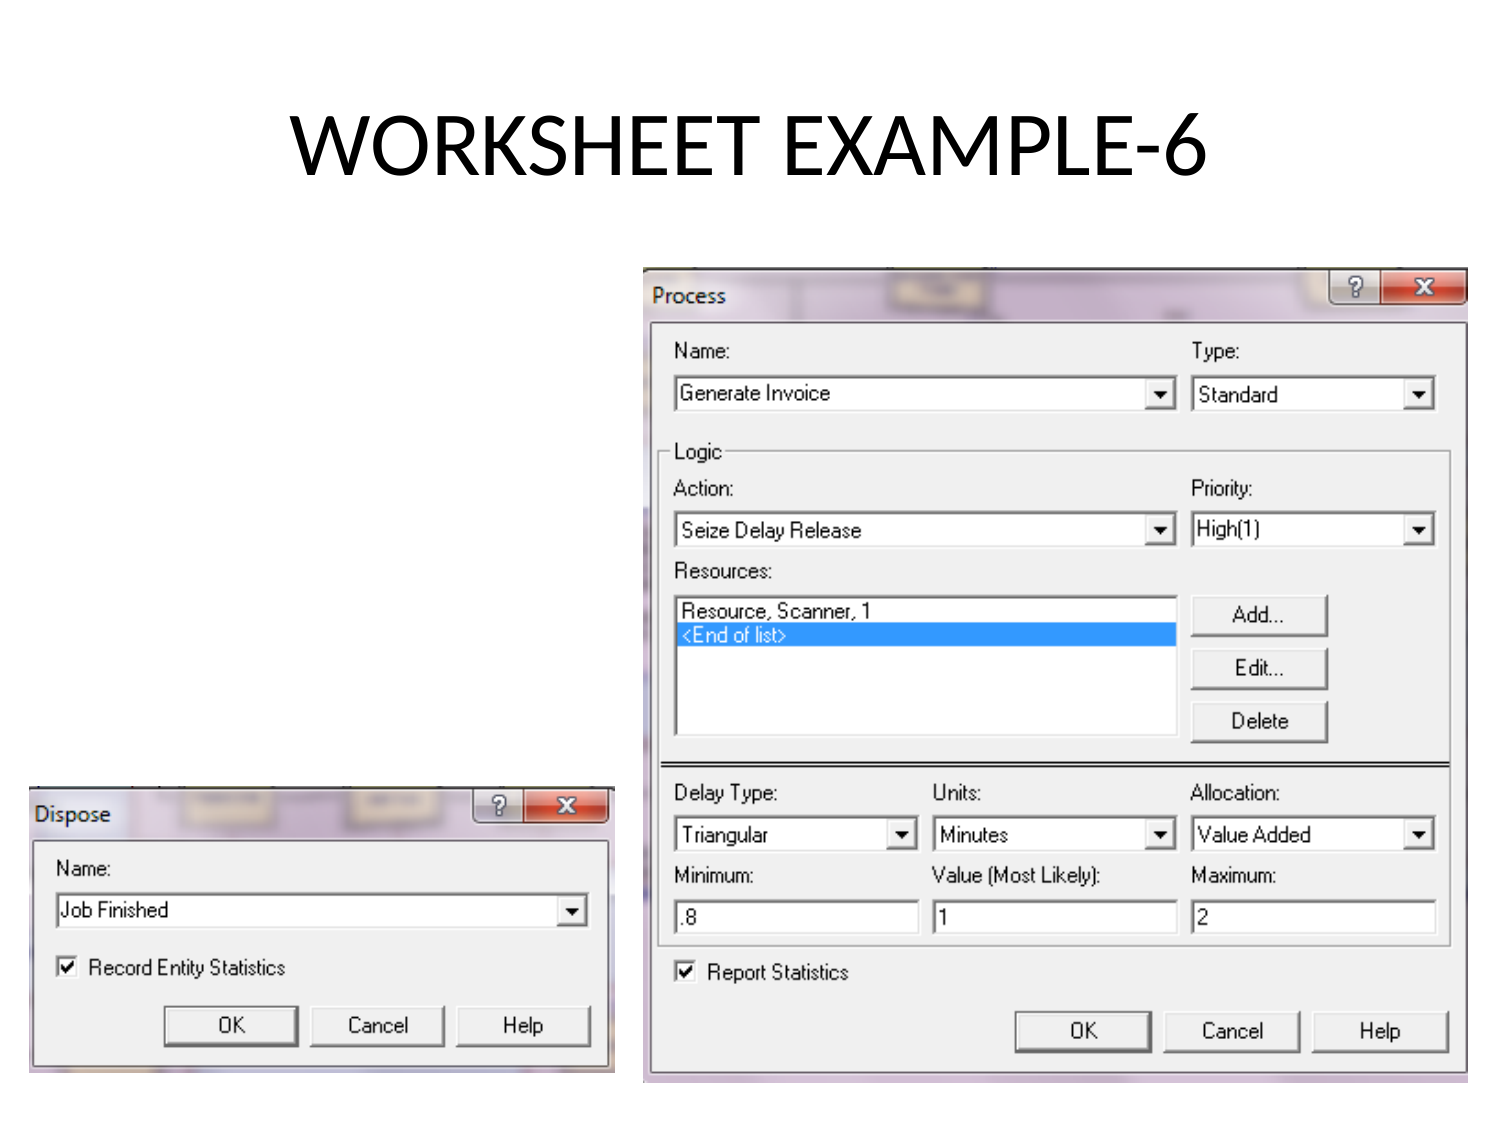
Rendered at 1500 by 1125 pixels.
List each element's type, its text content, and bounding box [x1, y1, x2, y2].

title WORKSHEET EXAMPLE-6 [75, 45, 1425, 233]
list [29, 786, 615, 1074]
picture [643, 266, 1469, 1083]
